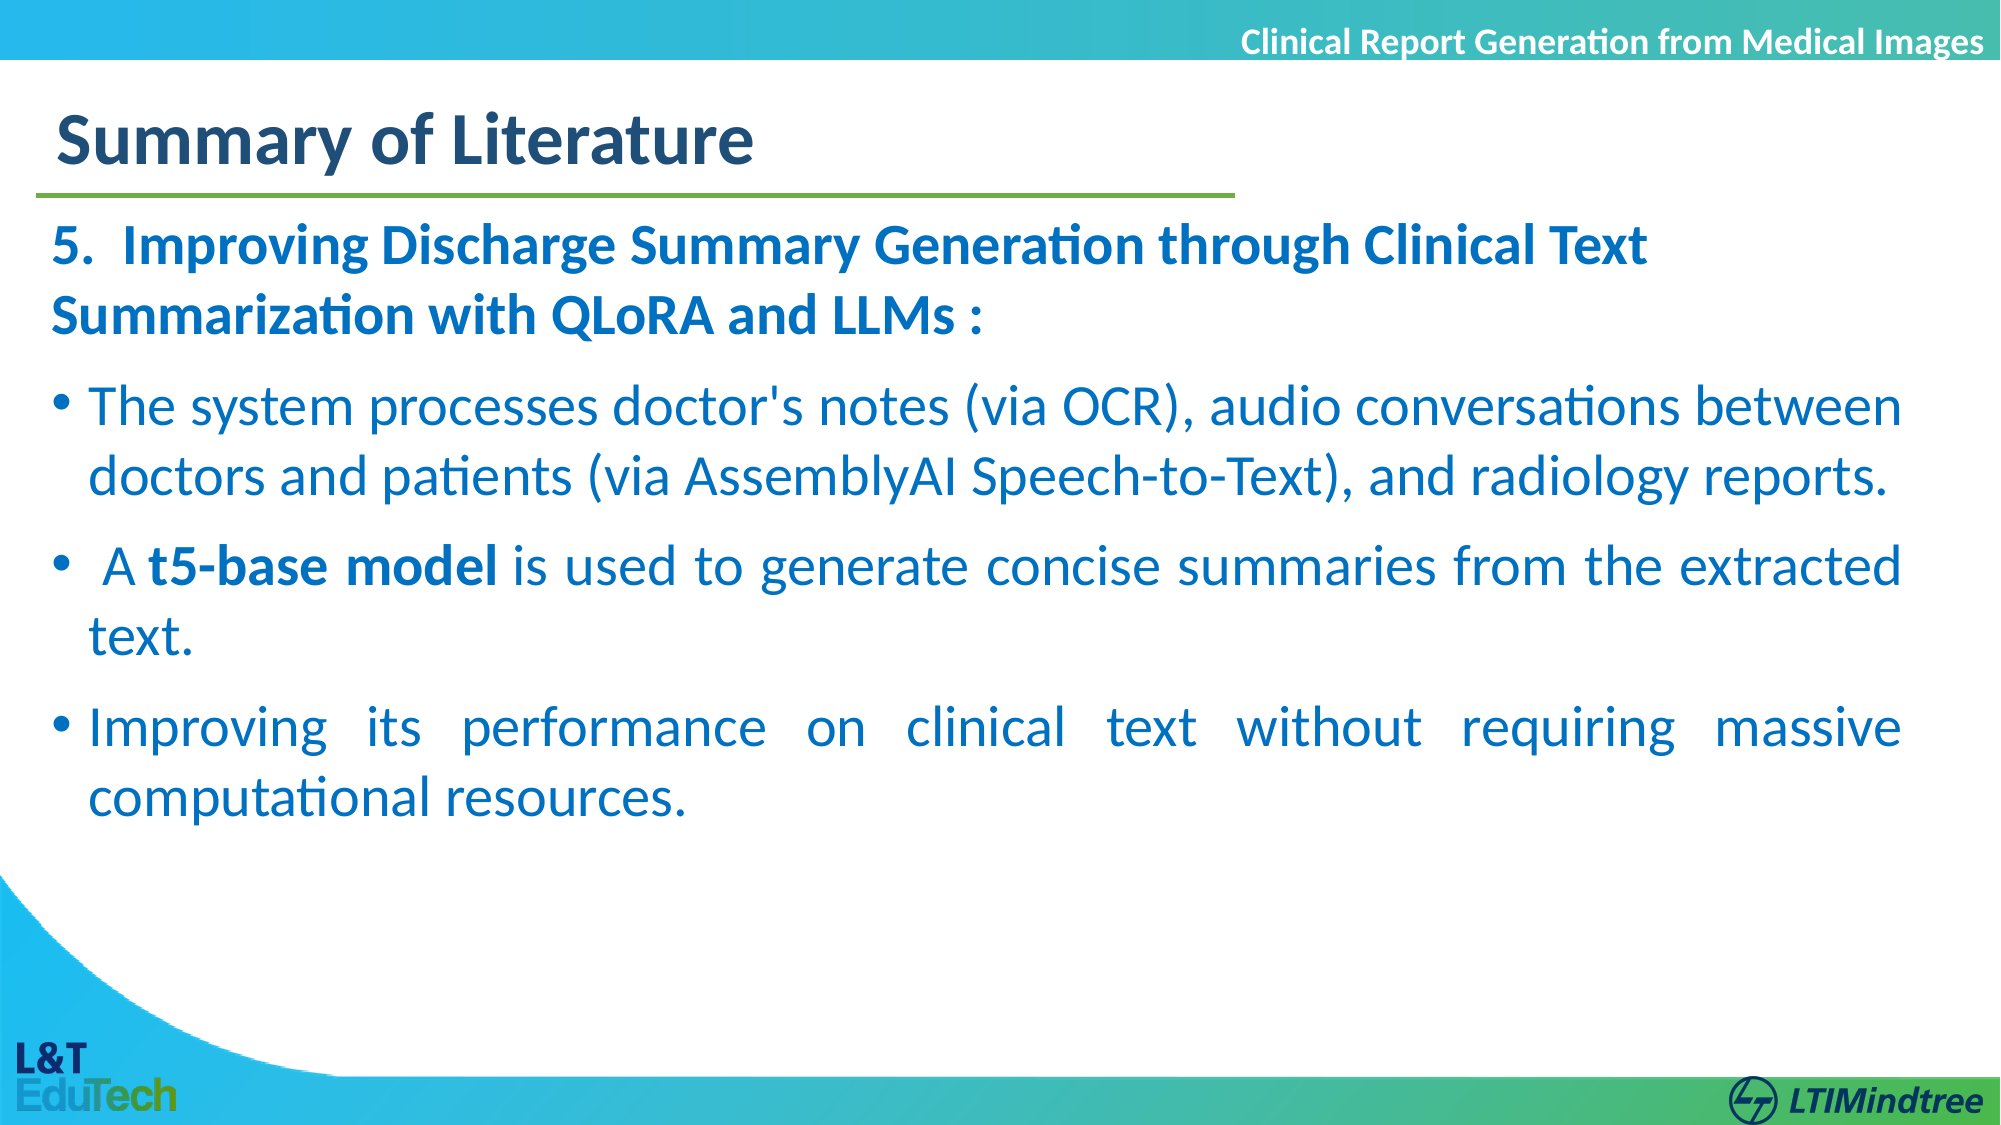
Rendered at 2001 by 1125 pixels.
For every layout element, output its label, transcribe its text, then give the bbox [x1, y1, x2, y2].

text_box Summary of Literature [41, 82, 1785, 188]
list 5. Improving Discharge Summary Generation through Clinical Text Summarization with QLoRA and LLMs : The system processes doctor's notes (via OCR), audio conversations between doctors and patients (via AssemblyAI Speech-to-Text), and radiology reports. A t5-base model is used to generate concise summaries from the extracted text. Improving its performance on clinical text without requiring massive computational resources. [36, 198, 1920, 1047]
picture [0, 875, 2000, 1125]
text_box Clinical Report Generation from Medical Images [999, 9, 2000, 69]
